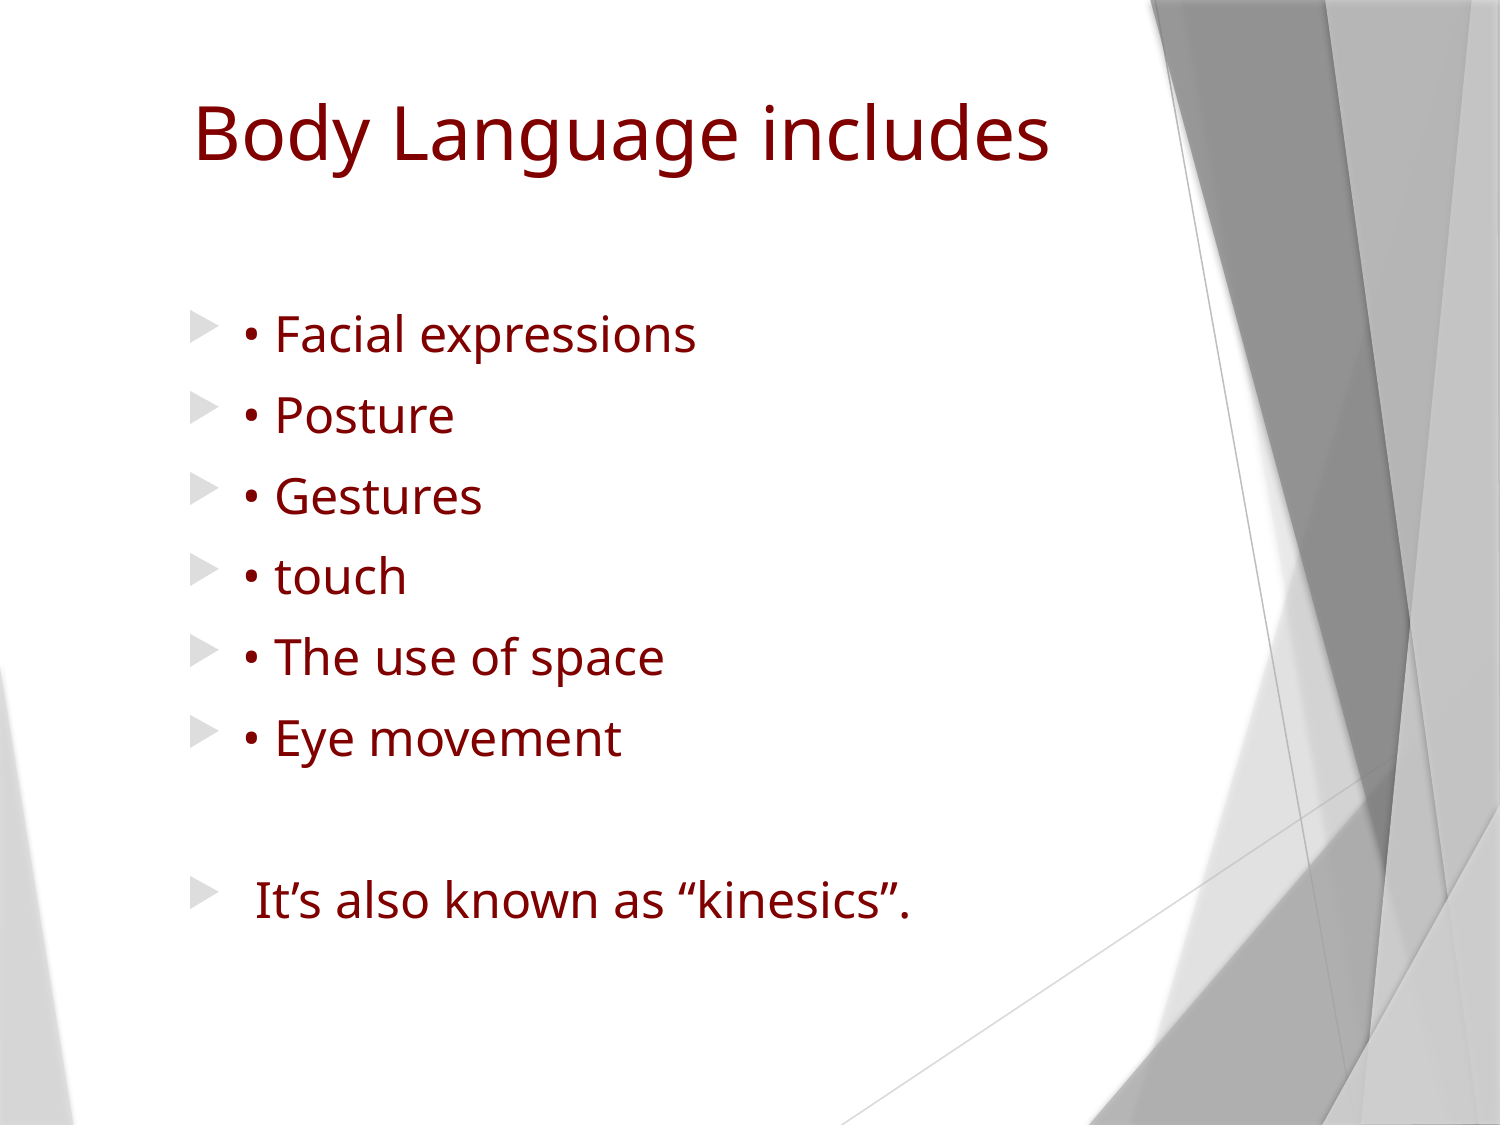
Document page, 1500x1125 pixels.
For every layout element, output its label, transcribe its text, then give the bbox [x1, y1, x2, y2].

title Body Language includes [101, 78, 1144, 295]
list • Facial expressions • Posture • Gestures • touch • The use of space • Eye movement It’s also known as “kinesics”. [171, 294, 1213, 932]
